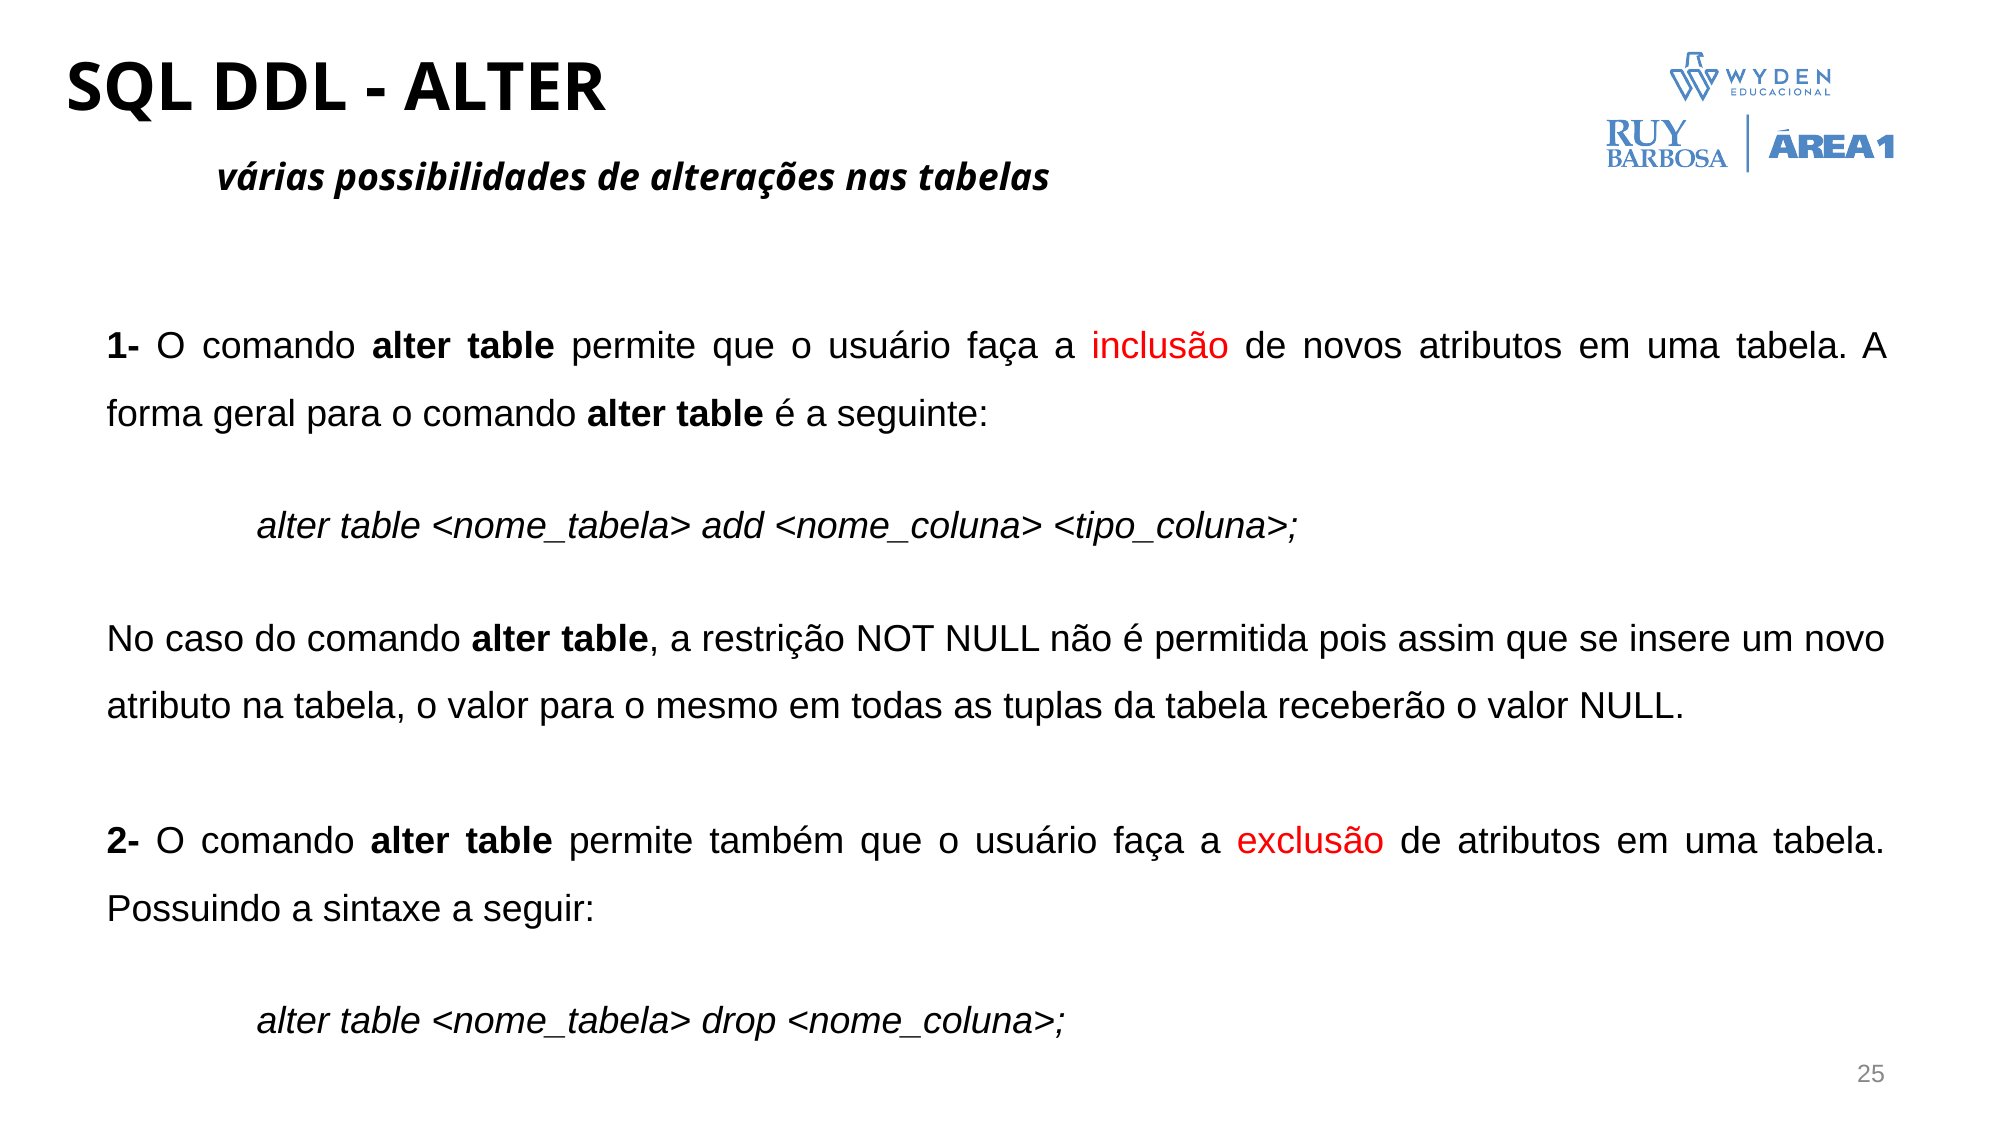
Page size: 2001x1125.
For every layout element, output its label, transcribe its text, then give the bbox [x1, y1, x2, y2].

text_box SQL DDL - ALTER várias possibilidades de alterações nas tabelas [51, 36, 1549, 213]
text_box 1- O comando alter table permite que o usuário faça a inclusão de novos atributos em uma tabela. A forma geral para o comando alter table é a seguinte: alter table <nome_tabela> add <nome_coluna> <tipo_coluna>; No caso do comando alter table, a restrição NOT NULL não é permitida pois assim que se insere um novo atributo na tabela, o valor para o mesmo em todas as tuplas da tabela receberão o valor NULL. 2- O comando alter table permite também que o usuário faça a exclusão de atributos em uma tabela. Possuindo a sintaxe a seguir: alter table <nome_tabela> drop <nome_coluna>; [91, 291, 1901, 1125]
picture [1554, 0, 1946, 226]
text_box [0, 0, 2000, 287]
slide_number 25 [1433, 1042, 1900, 1103]
